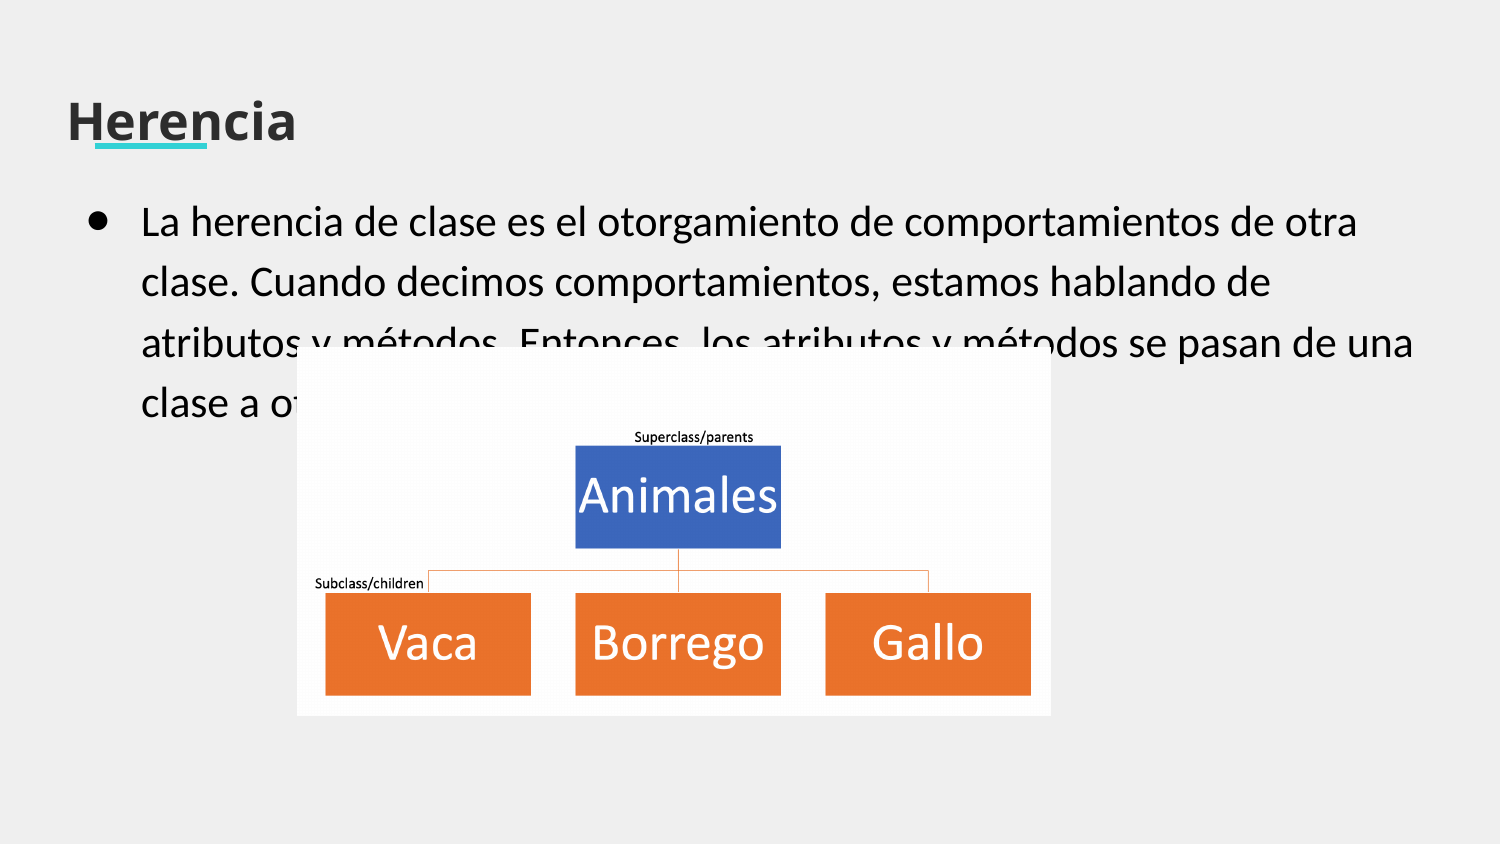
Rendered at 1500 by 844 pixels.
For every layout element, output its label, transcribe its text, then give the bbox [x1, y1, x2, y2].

list La herencia de clase es el otorgamiento de comportamientos de otra clase. Cuando decimos comportamientos, estamos hablando de atributos y métodos. Entonces, los atributos y métodos se pasan de una clase a otra. [51, 169, 1449, 731]
title Herencia [51, 72, 1449, 167]
picture [297, 347, 1051, 716]
